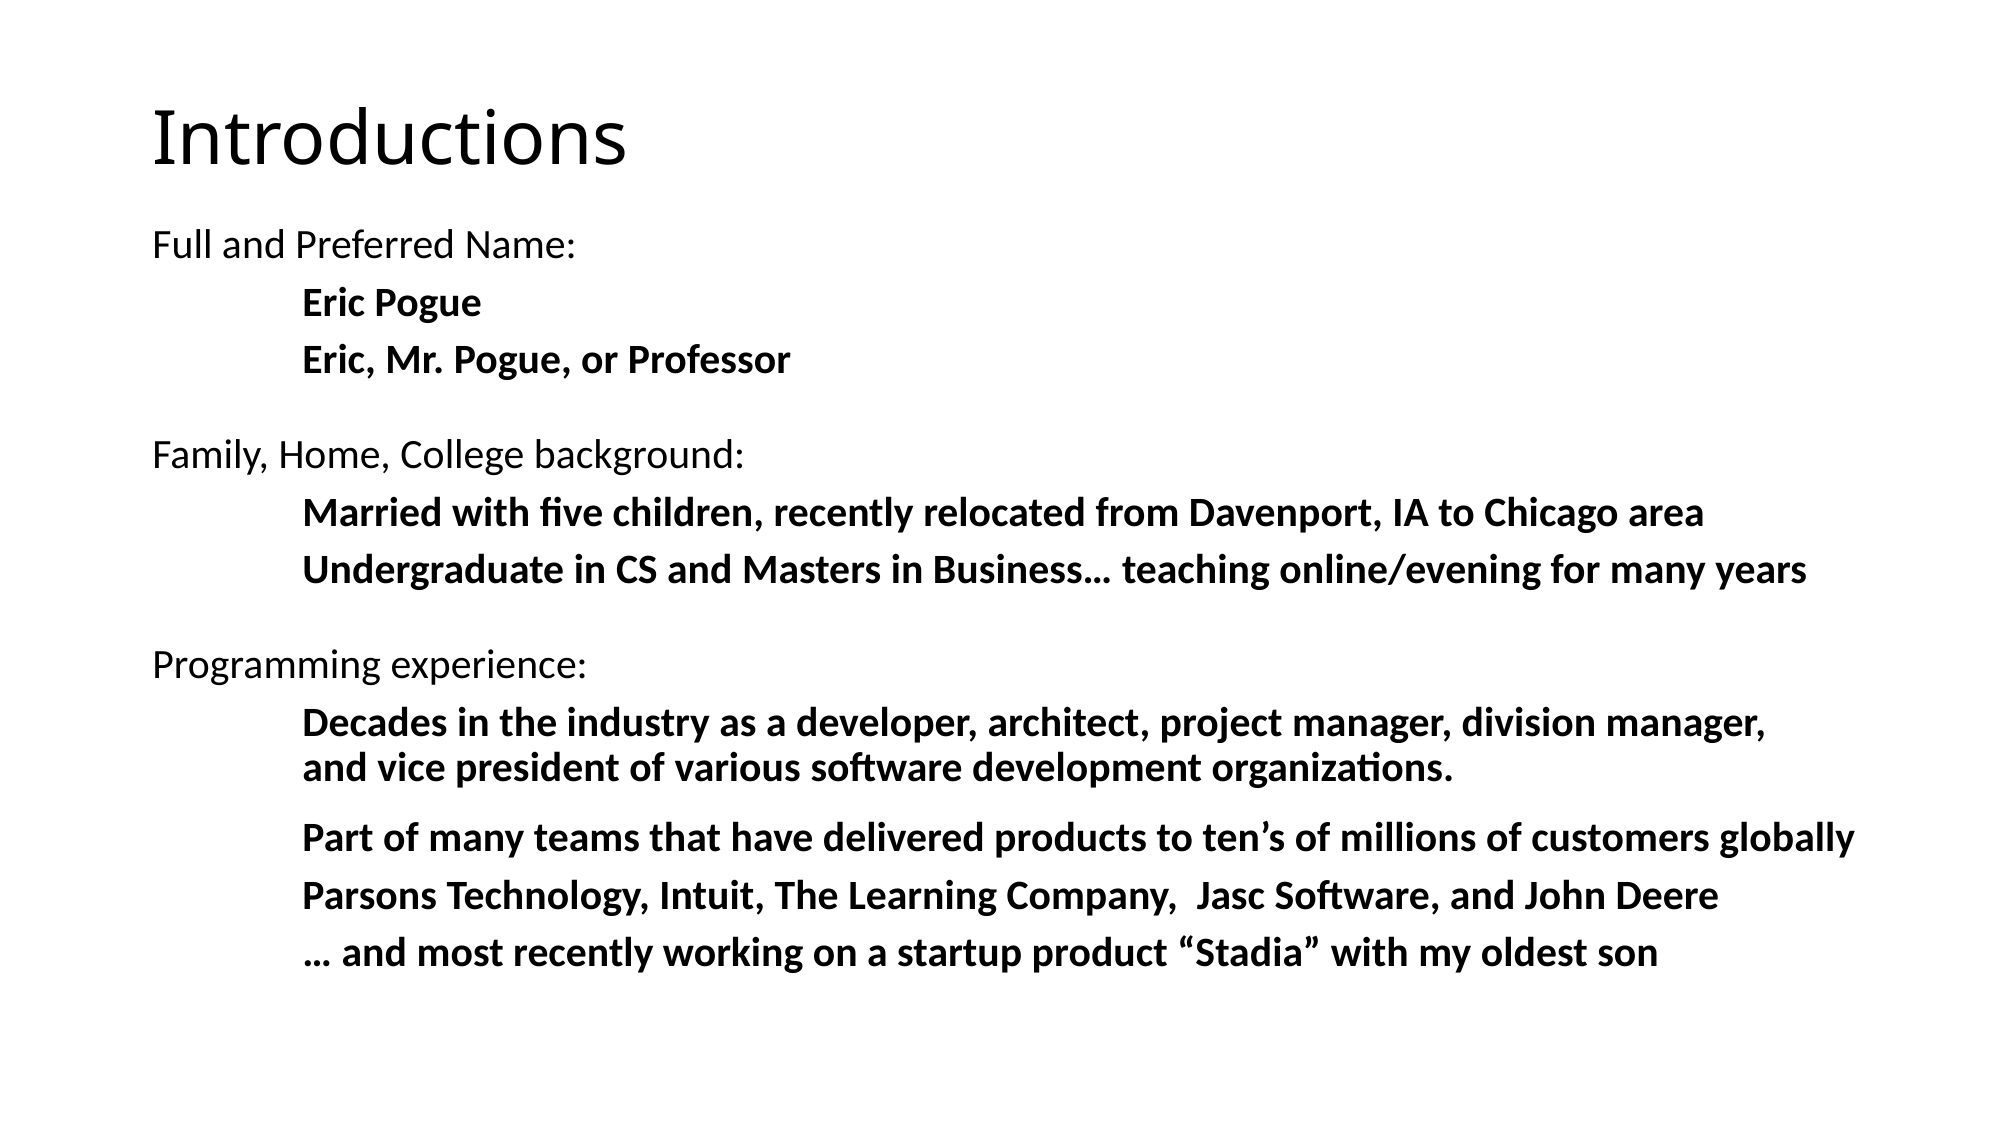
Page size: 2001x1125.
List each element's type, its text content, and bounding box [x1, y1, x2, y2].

list Full and Preferred Name: Eric Pogue Eric, Mr. Pogue, or Professor Family, Home, College background: Married with five children, recently relocated from Davenport, IA to Chicago area Undergraduate in CS and Masters in Business… teaching online/evening for many years Programming experience: Decades in the industry as a developer, architect, project manager, division manager, and vice president of various software development organizations. Part of many teams that have delivered products to ten’s of millions of customers globally Parsons Technology, Intuit, The Learning Company, Jasc Software, and John Deere … and most recently working on a startup product “Stadia” with my oldest son [137, 214, 1923, 1041]
title Introductions [137, 77, 1863, 203]
